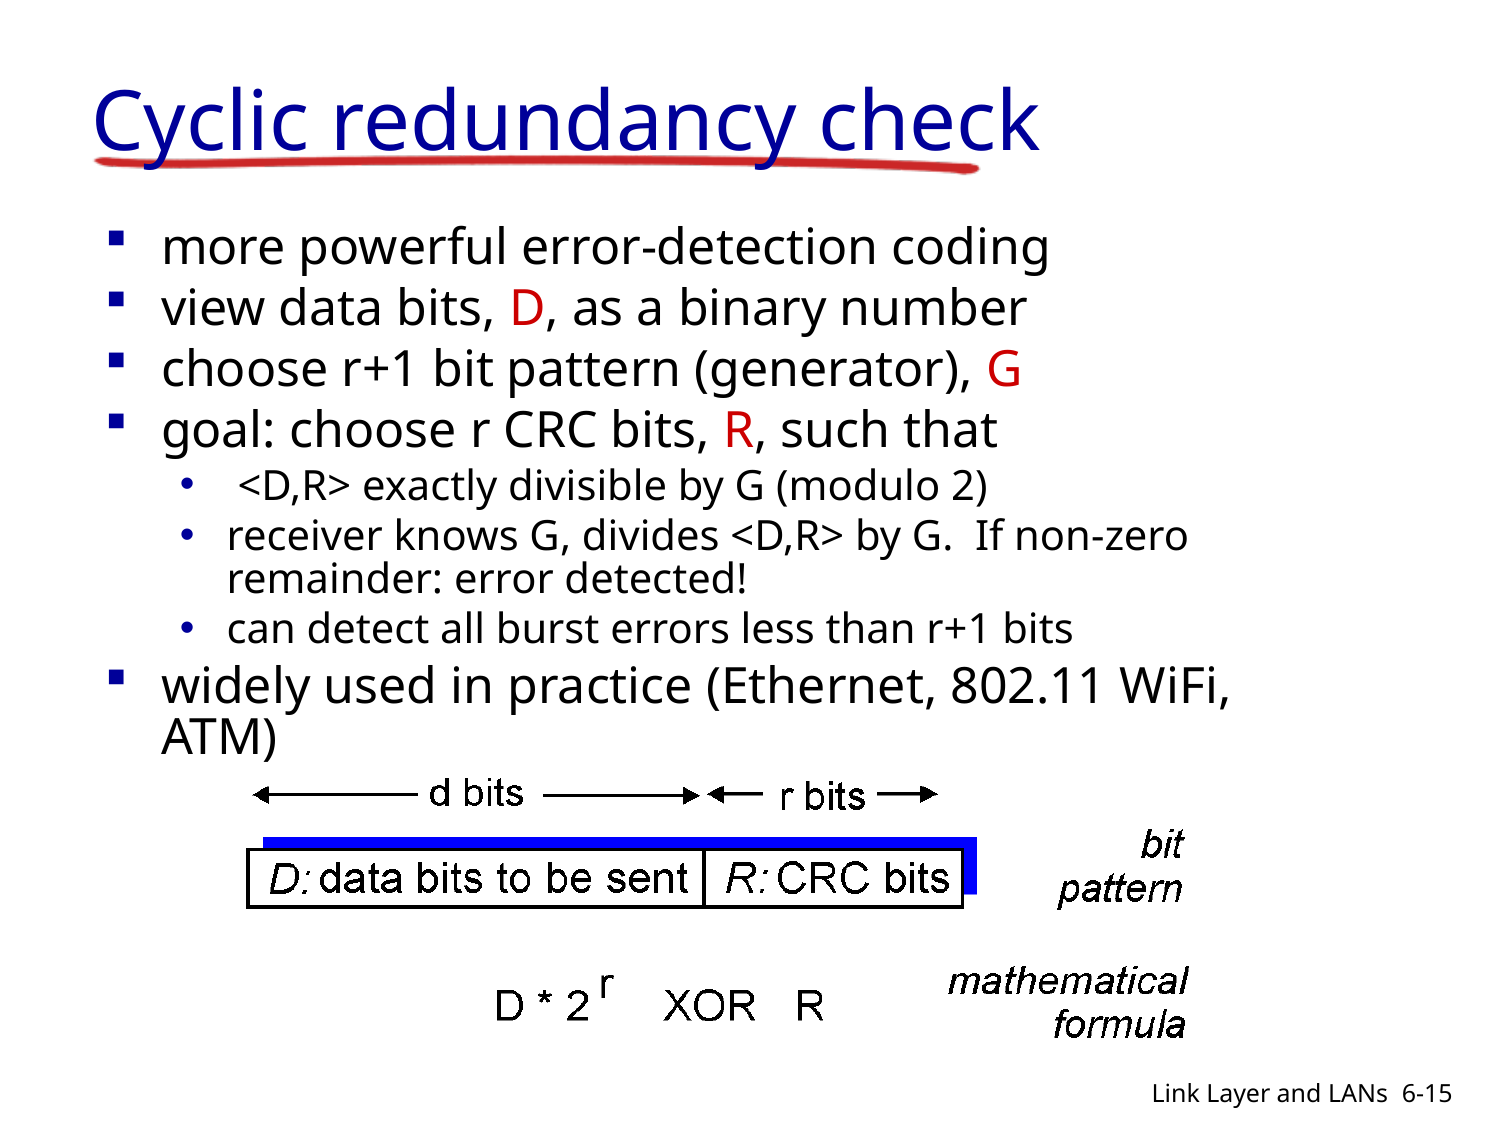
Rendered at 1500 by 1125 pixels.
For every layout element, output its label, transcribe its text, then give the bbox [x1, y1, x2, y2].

footer Link Layer and LANs [1045, 1069, 1404, 1110]
list more powerful error-detection coding view data bits, D, as a binary number choose r+1 bit pattern (generator), G goal: choose r CRC bits, R, such that <D,R> exactly divisible by G (modulo 2) receiver knows G, divides <D,R> by G. If non-zero remainder: error detected! can detect all burst errors less than r+1 bits widely used in practice (Ethernet, 802.11 WiFi, ATM) [89, 216, 1365, 768]
slide_number 6-15 [1387, 1069, 1478, 1115]
picture [89, 151, 991, 180]
picture [246, 777, 1189, 1039]
title Cyclic redundancy check [76, 34, 1427, 200]
